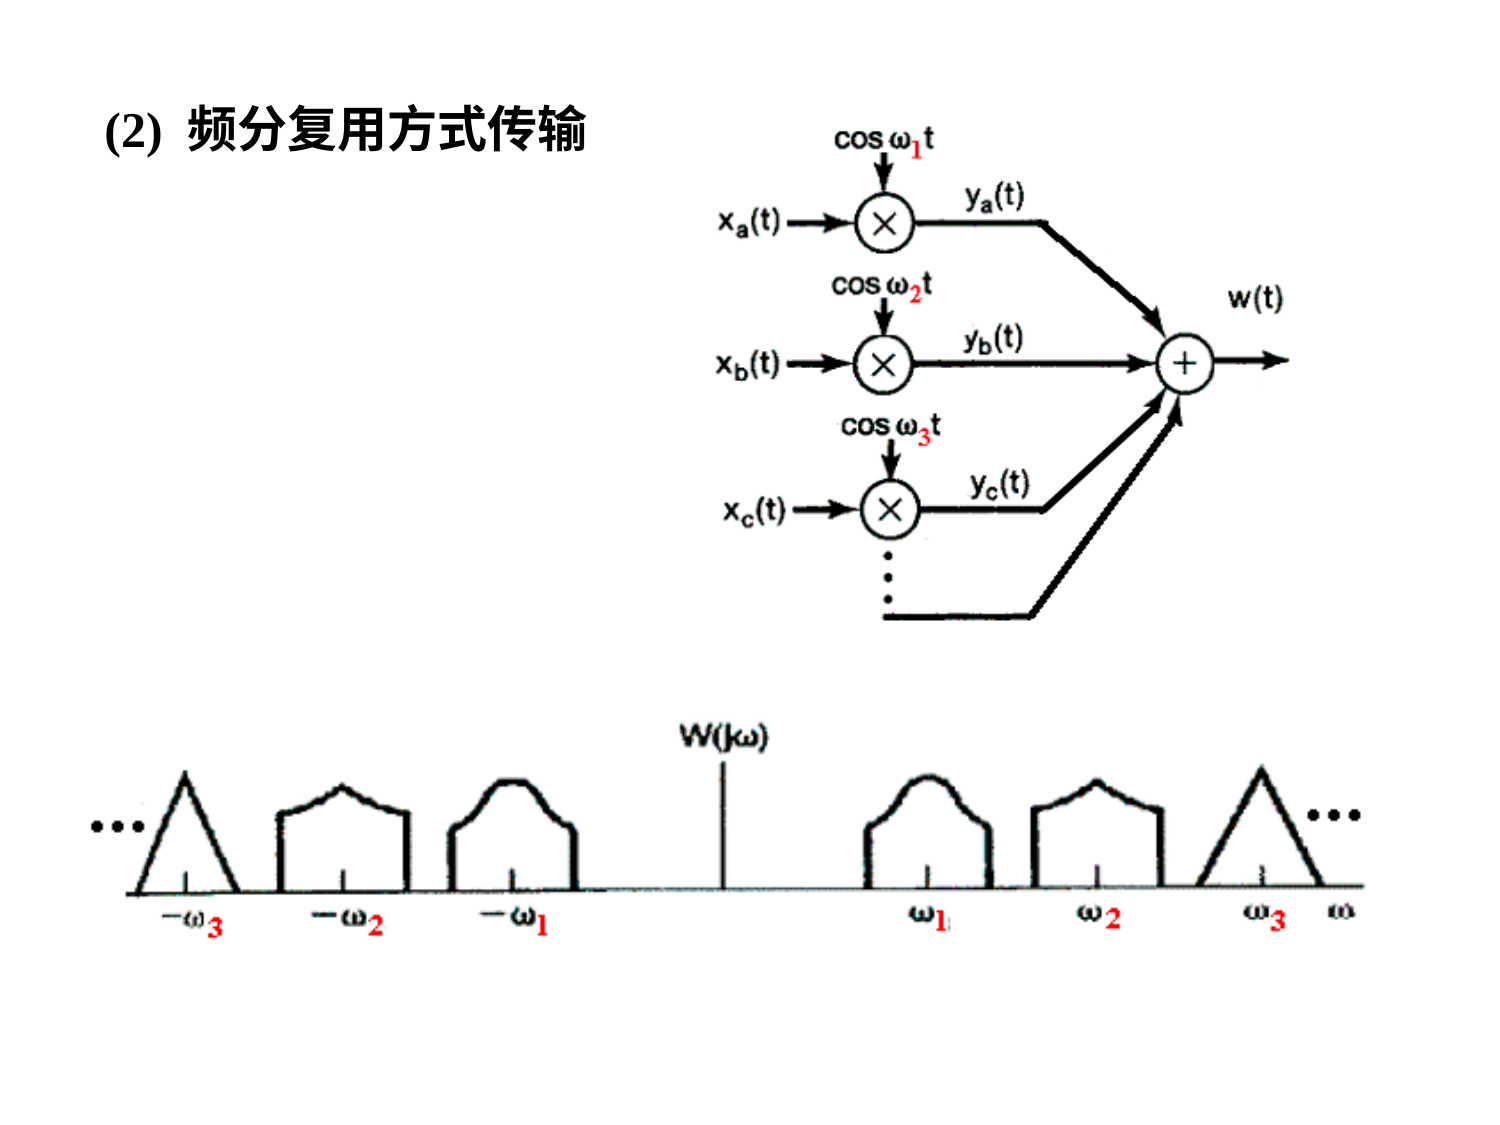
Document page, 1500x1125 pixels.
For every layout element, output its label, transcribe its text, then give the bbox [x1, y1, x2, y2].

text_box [702, 125, 1301, 624]
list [76, 715, 1377, 943]
title (2) 频分复用方式传输 [76, 90, 632, 171]
